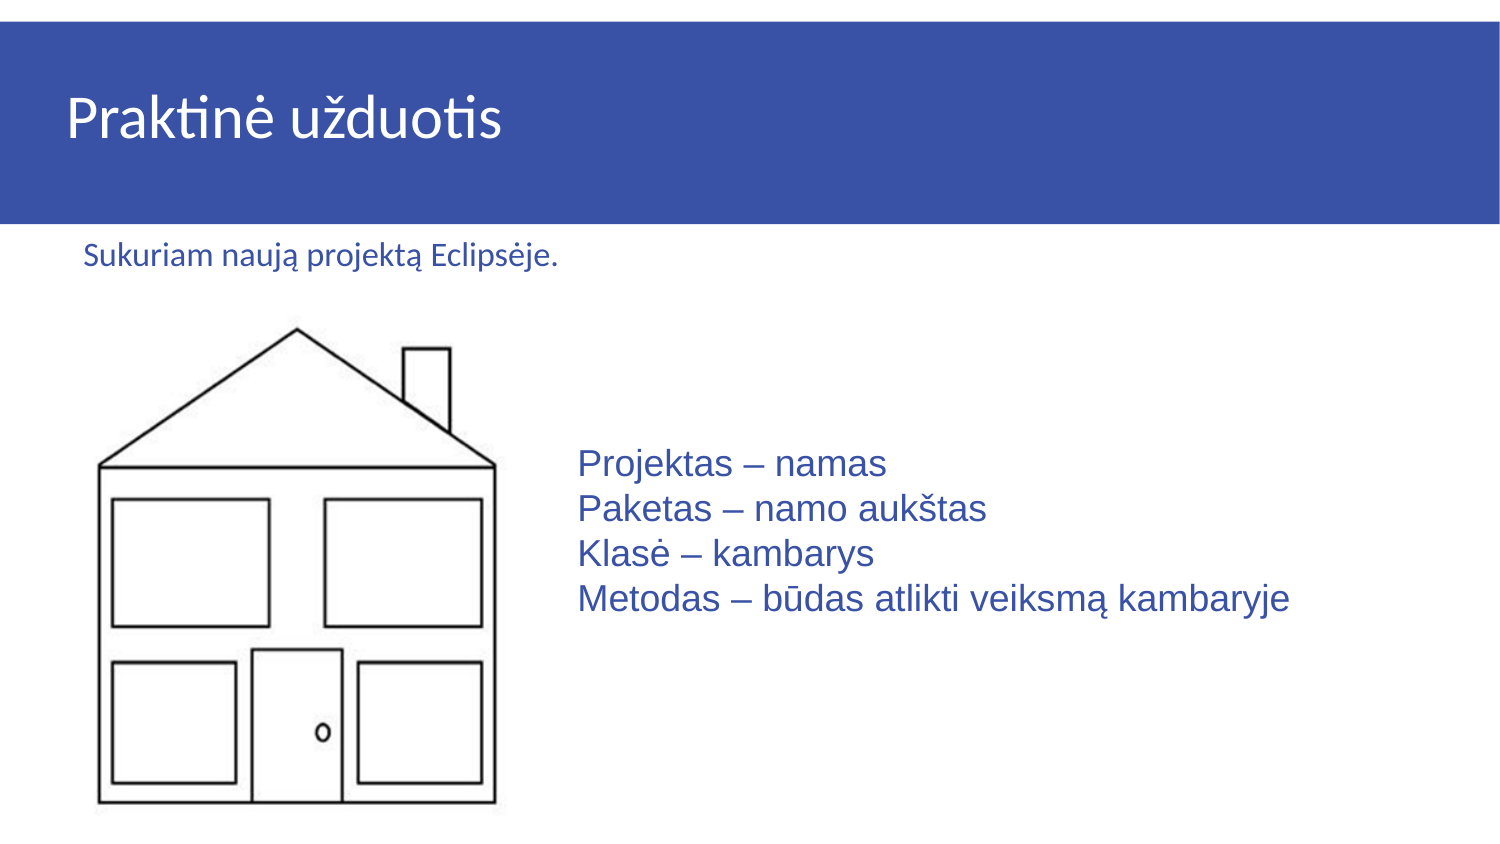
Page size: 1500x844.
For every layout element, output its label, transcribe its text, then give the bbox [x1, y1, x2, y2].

text_box Projektas – namas Paketas – namo aukštas Klasė – kambarys Metodas – būdas atlikti veiksmą kambaryje [562, 431, 1363, 626]
list Sukuriam naują projektą Eclipsėje. [51, 221, 1449, 810]
title Praktinė užduotis [51, 72, 1449, 167]
picture [74, 307, 513, 826]
